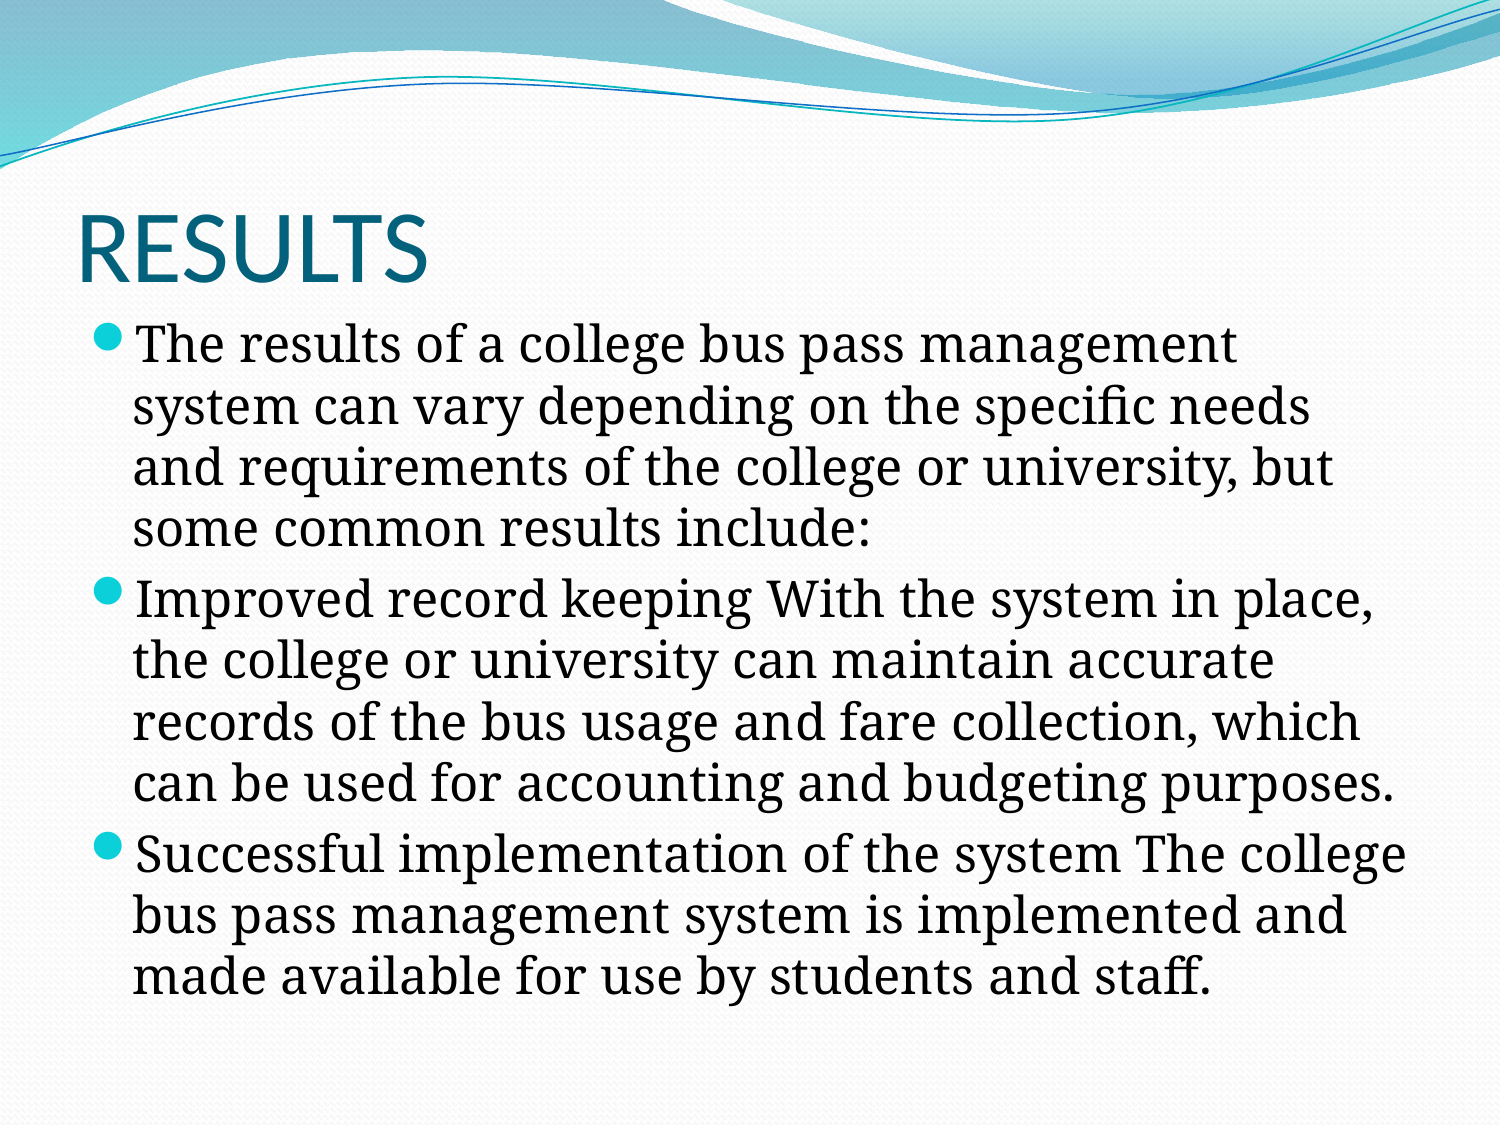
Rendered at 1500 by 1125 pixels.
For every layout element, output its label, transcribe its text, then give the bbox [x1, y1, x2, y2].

list The results of a college bus pass management system can vary depending on the specific needs and requirements of the college or university, but some common results include: Improved record keeping With the system in place, the college or university can maintain accurate records of the bus usage and fare collection, which can be used for accounting and budgeting purposes. Successful implementation of the system The college bus pass management system is implemented and made available for use by students and staff. [75, 304, 1425, 1038]
title RESULTS [75, 115, 1425, 303]
